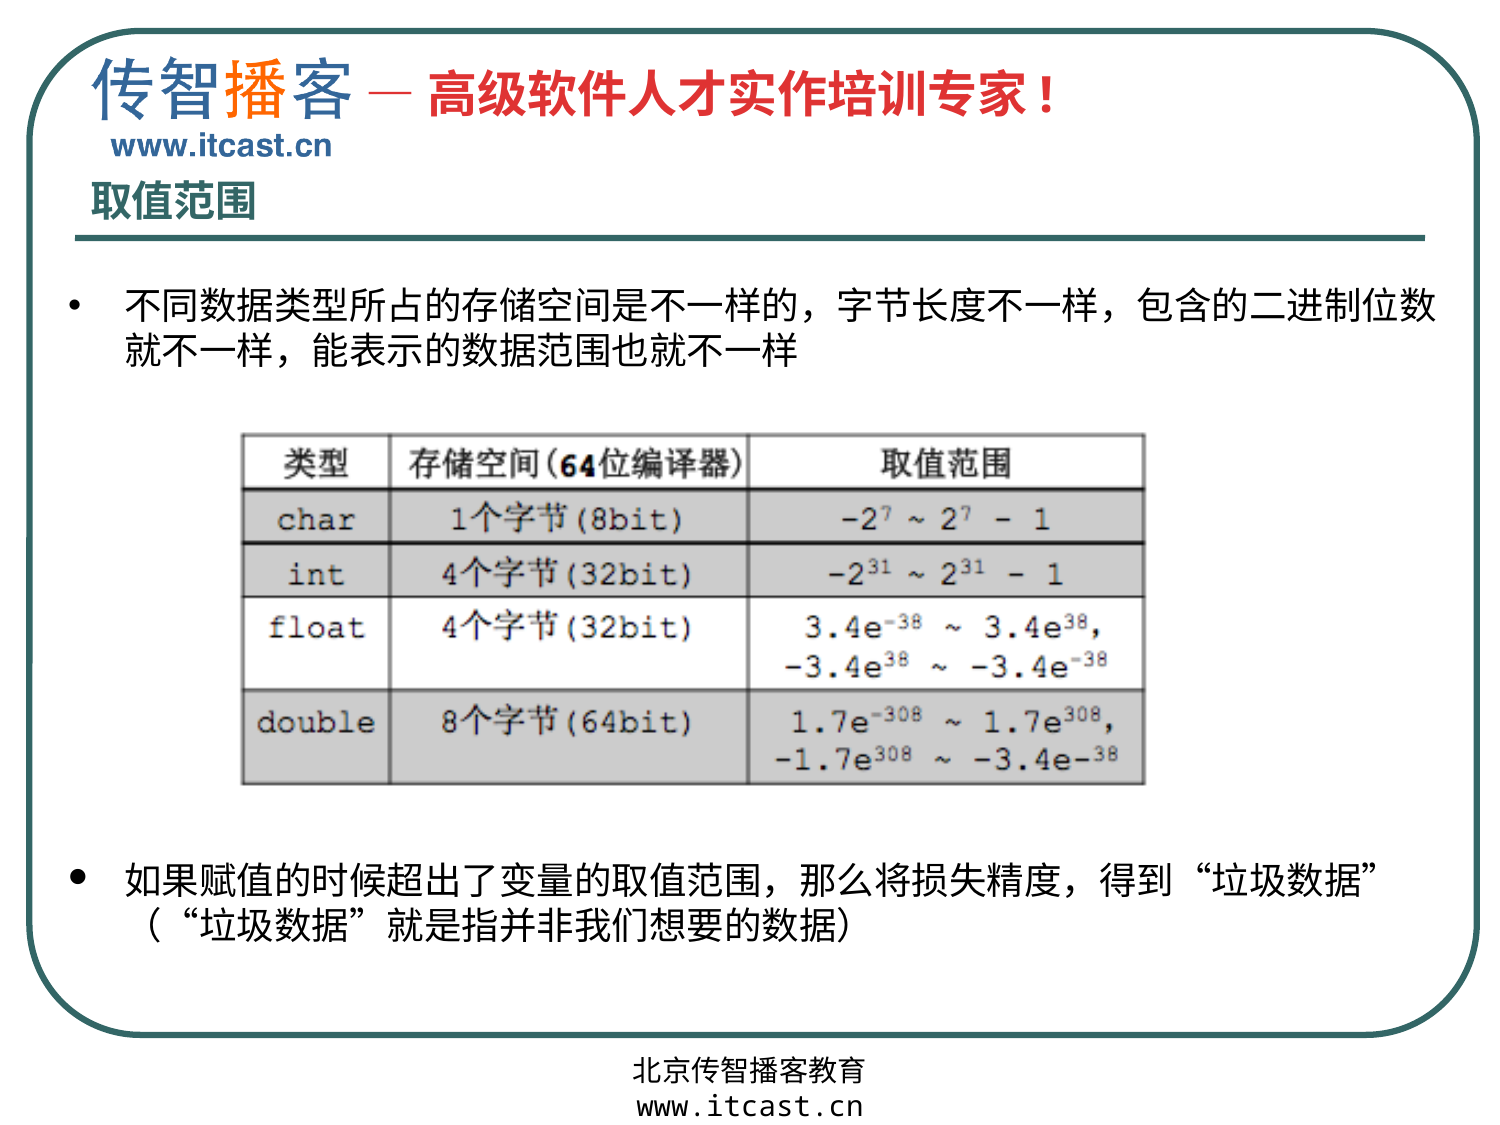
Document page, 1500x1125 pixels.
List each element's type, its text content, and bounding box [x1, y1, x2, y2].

title 取值范围 [75, 167, 1425, 233]
text_box 不同数据类型所占的存储空间是不一样的，字节长度不一样，包含的二进制位数就不一样，能表示的数据范围也就不一样 [53, 274, 1459, 421]
text_box 如果赋值的时候超出了变量的取值范围，那么将损失精度，得到“垃圾数据”（“垃圾数据”就是指并非我们想要的数据） [53, 850, 1459, 969]
picture [91, 56, 351, 157]
picture [229, 420, 1163, 799]
